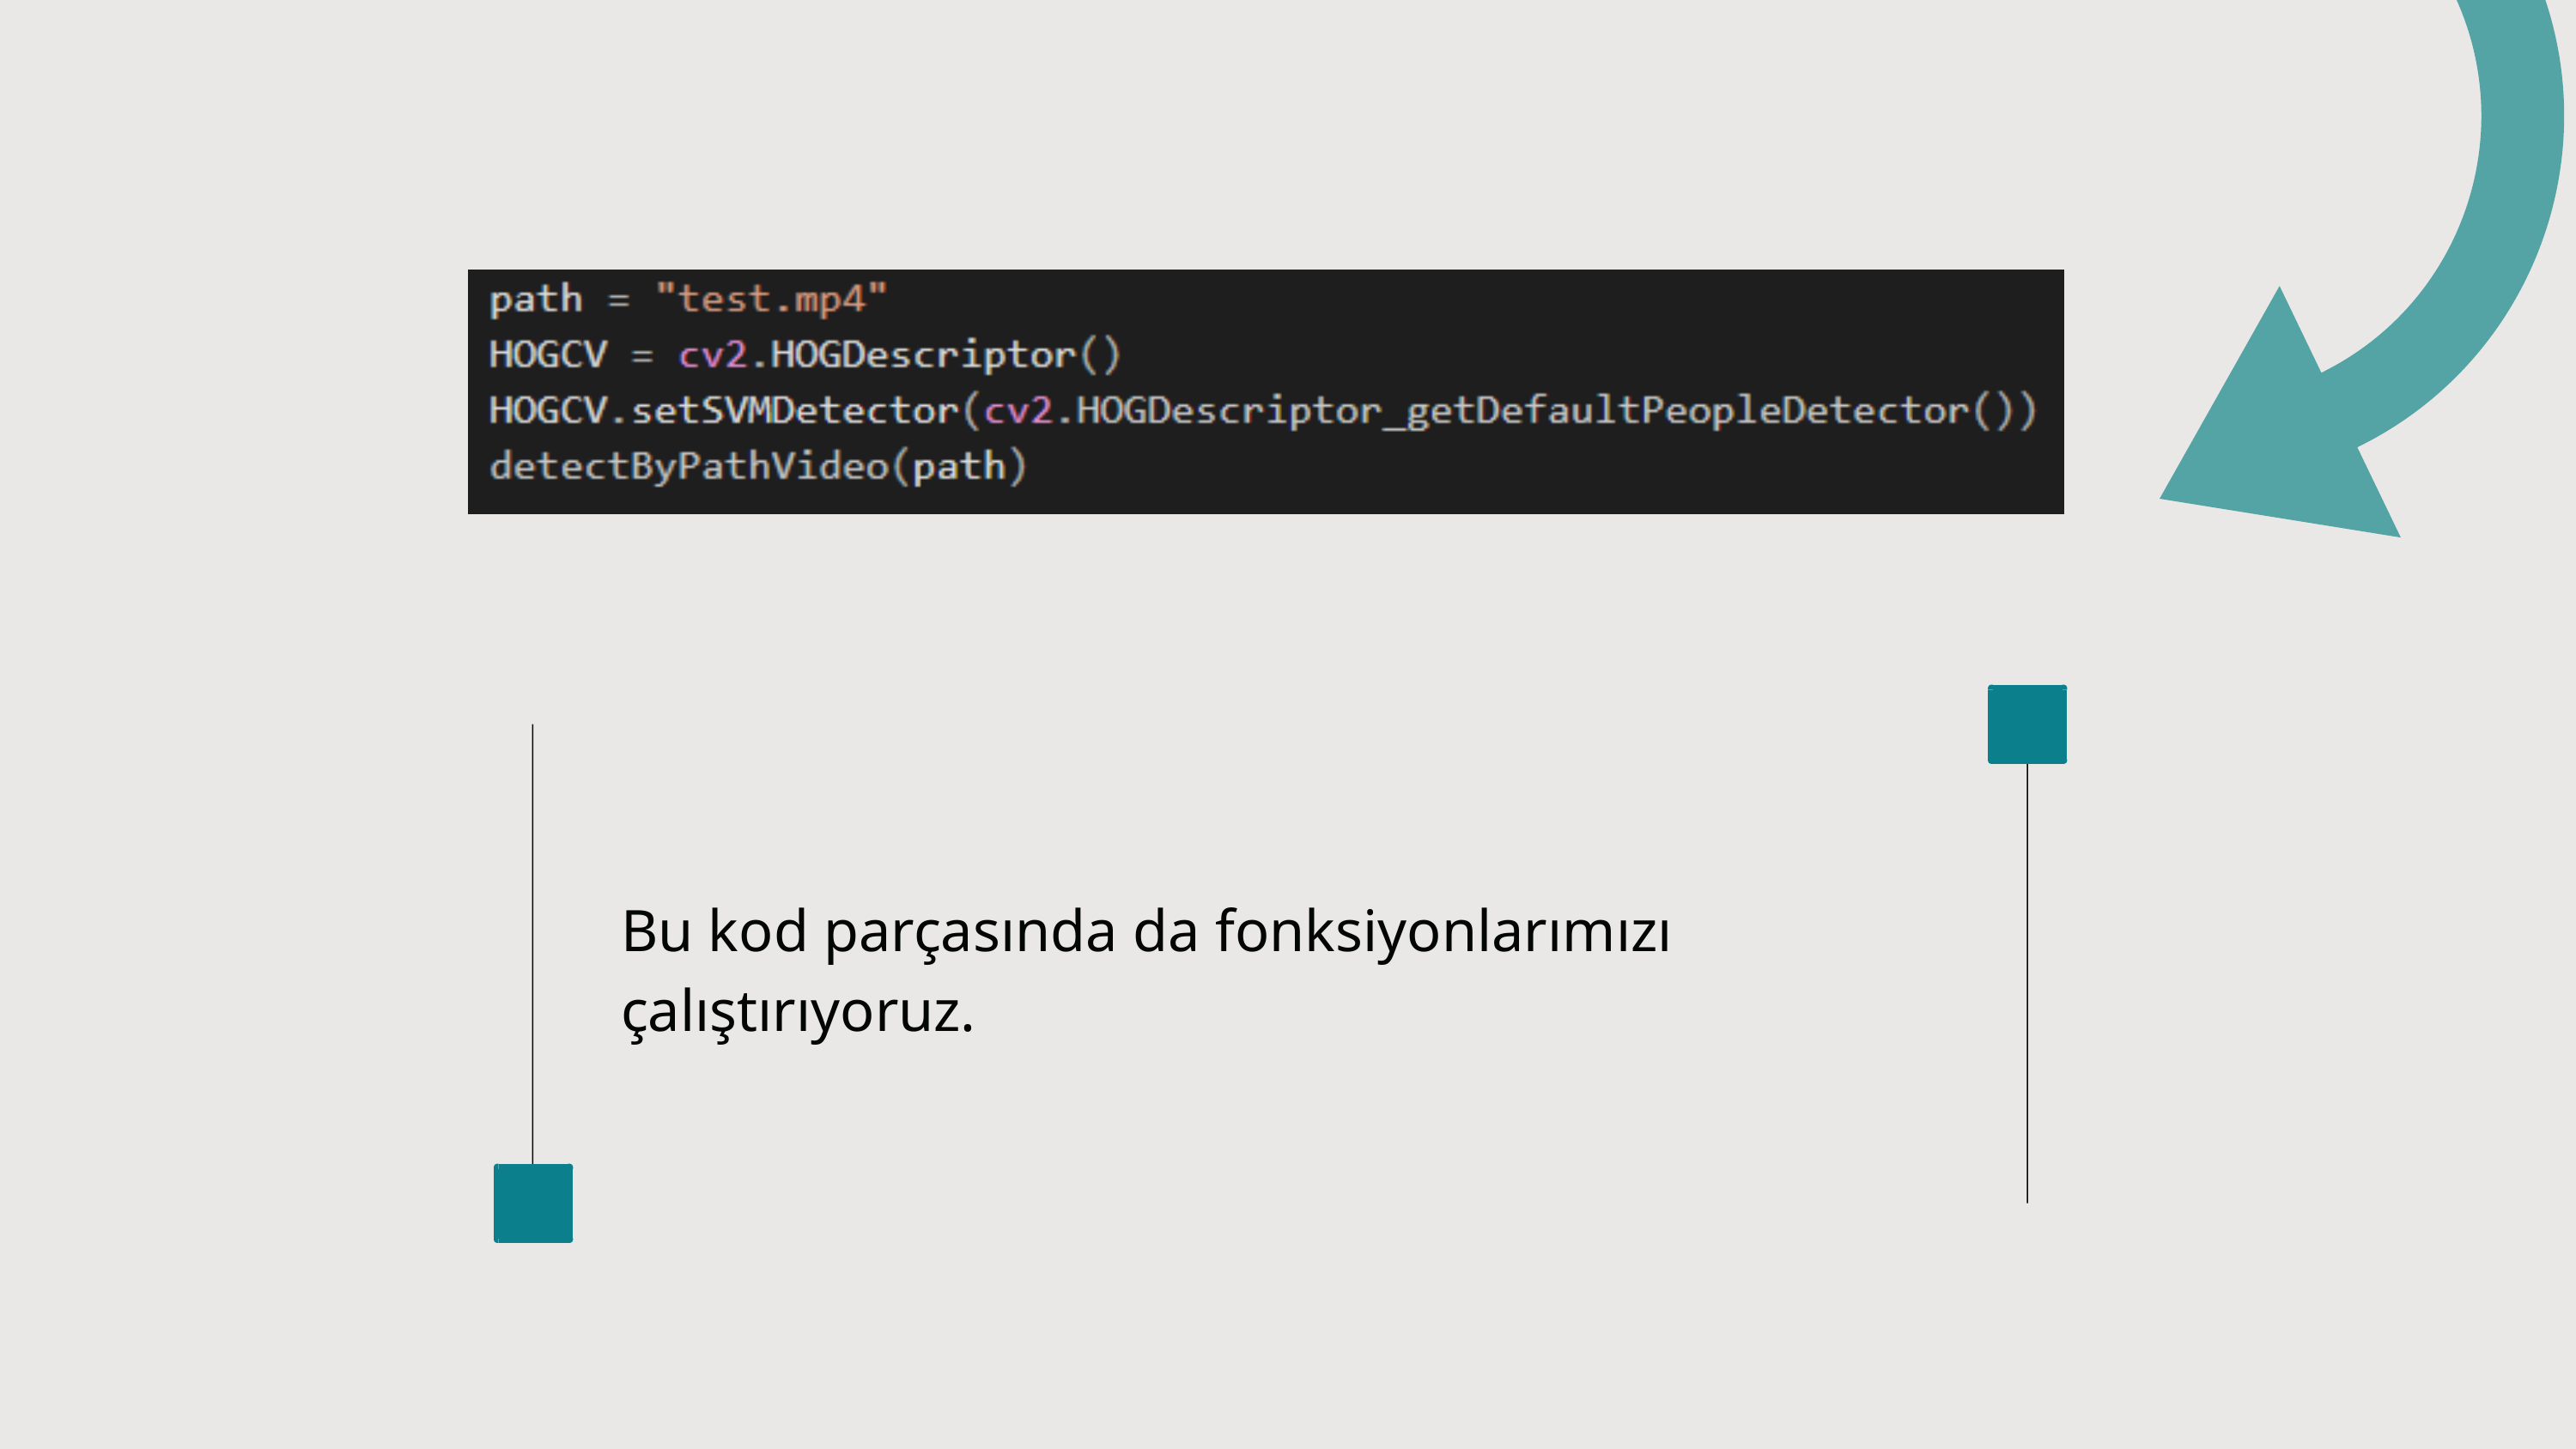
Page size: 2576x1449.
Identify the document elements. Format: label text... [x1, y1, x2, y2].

picture [1987, 684, 2068, 765]
text_box Bu kod parçasında da fonksiyonlarımızı çalıştırıyoruz. [621, 882, 1937, 1043]
picture [493, 1163, 574, 1244]
picture [2089, 55, 2576, 526]
picture [468, 270, 2065, 515]
